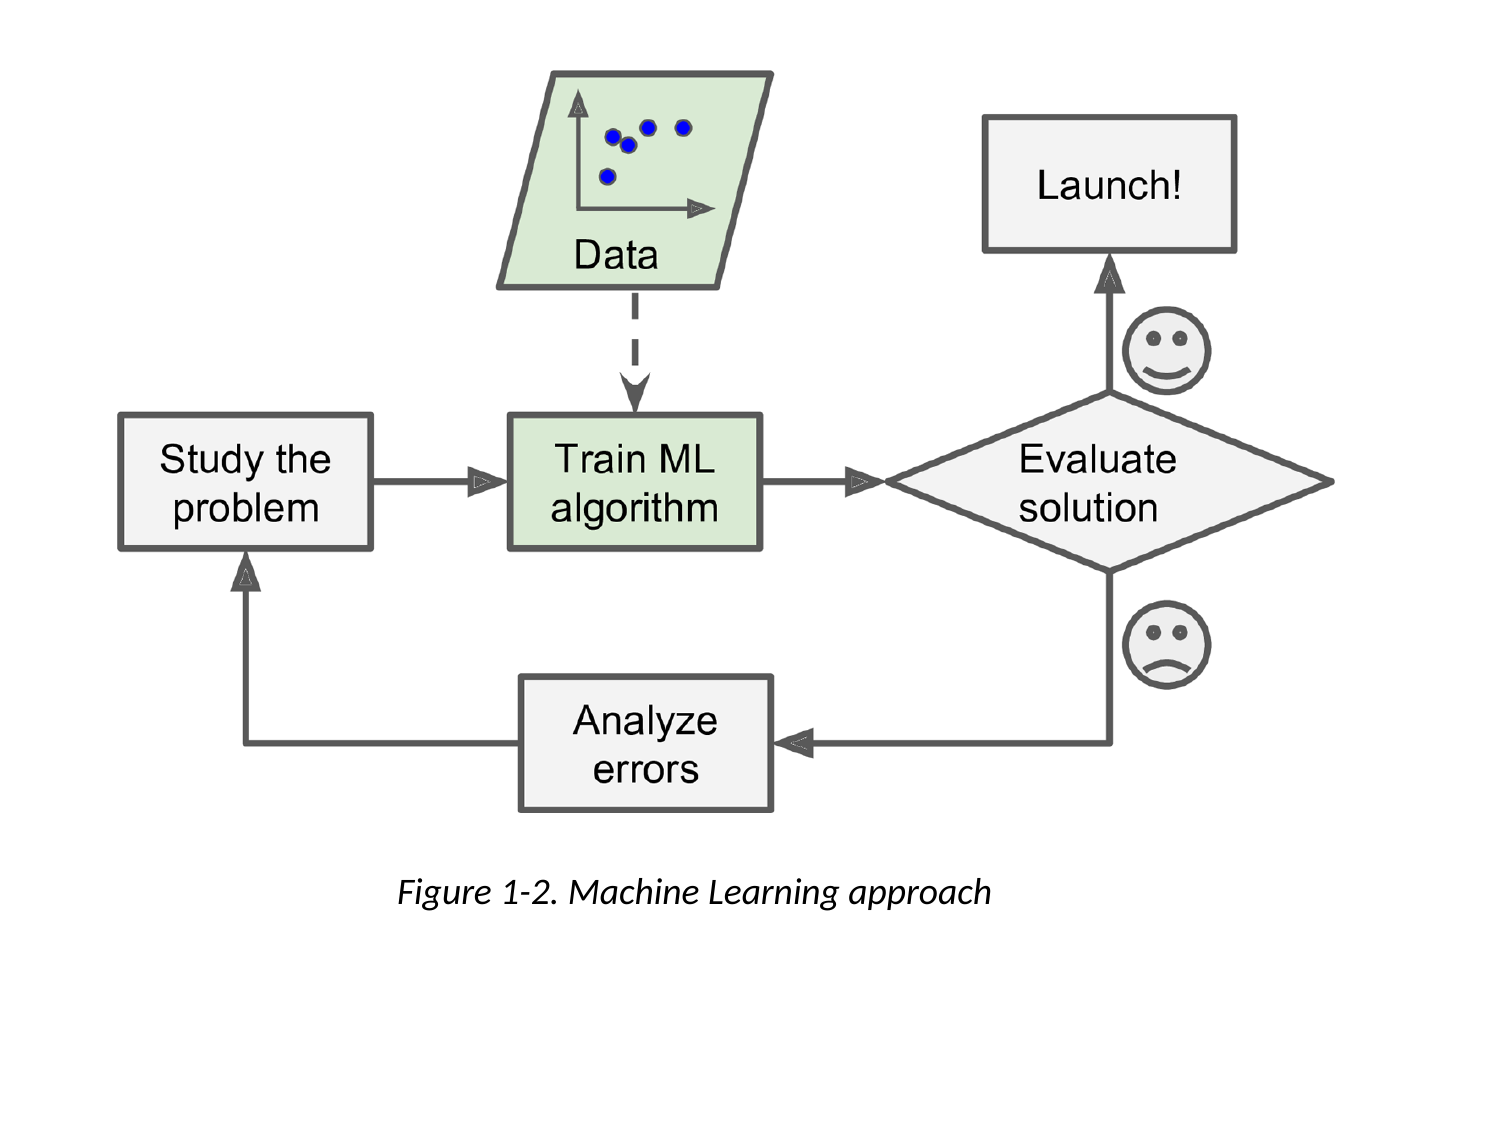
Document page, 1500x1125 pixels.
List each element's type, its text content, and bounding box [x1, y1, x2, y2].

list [116, 70, 1336, 813]
title Figure 1-2. Machine Learning approach [152, 832, 1238, 948]
